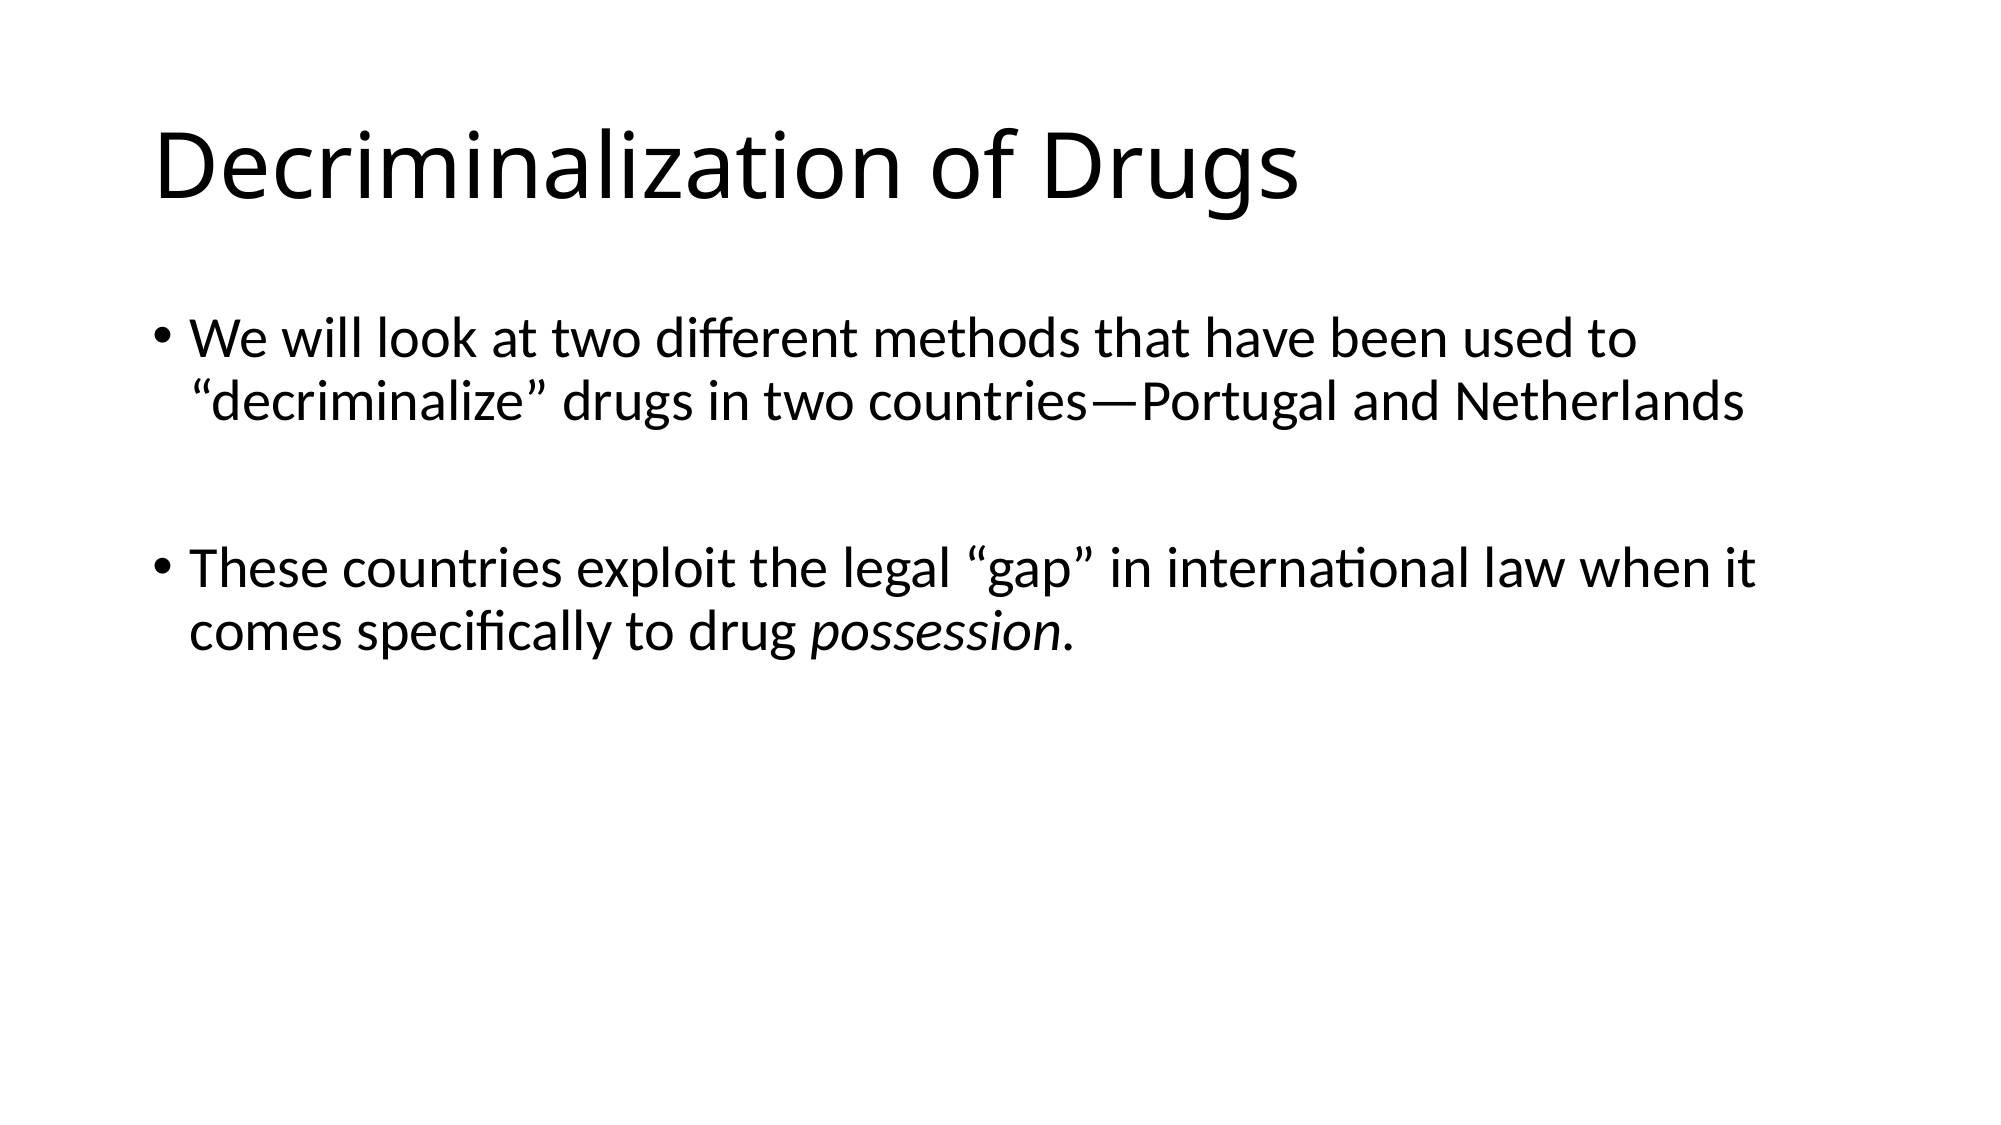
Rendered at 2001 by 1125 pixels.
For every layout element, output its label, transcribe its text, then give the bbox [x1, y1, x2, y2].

title Decriminalization of Drugs [137, 59, 1863, 278]
list We will look at two different methods that have been used to “decriminalize” drugs in two countries—Portugal and Netherlands These countries exploit the legal “gap” in international law when it comes specifically to drug possession. [137, 299, 1863, 1014]
